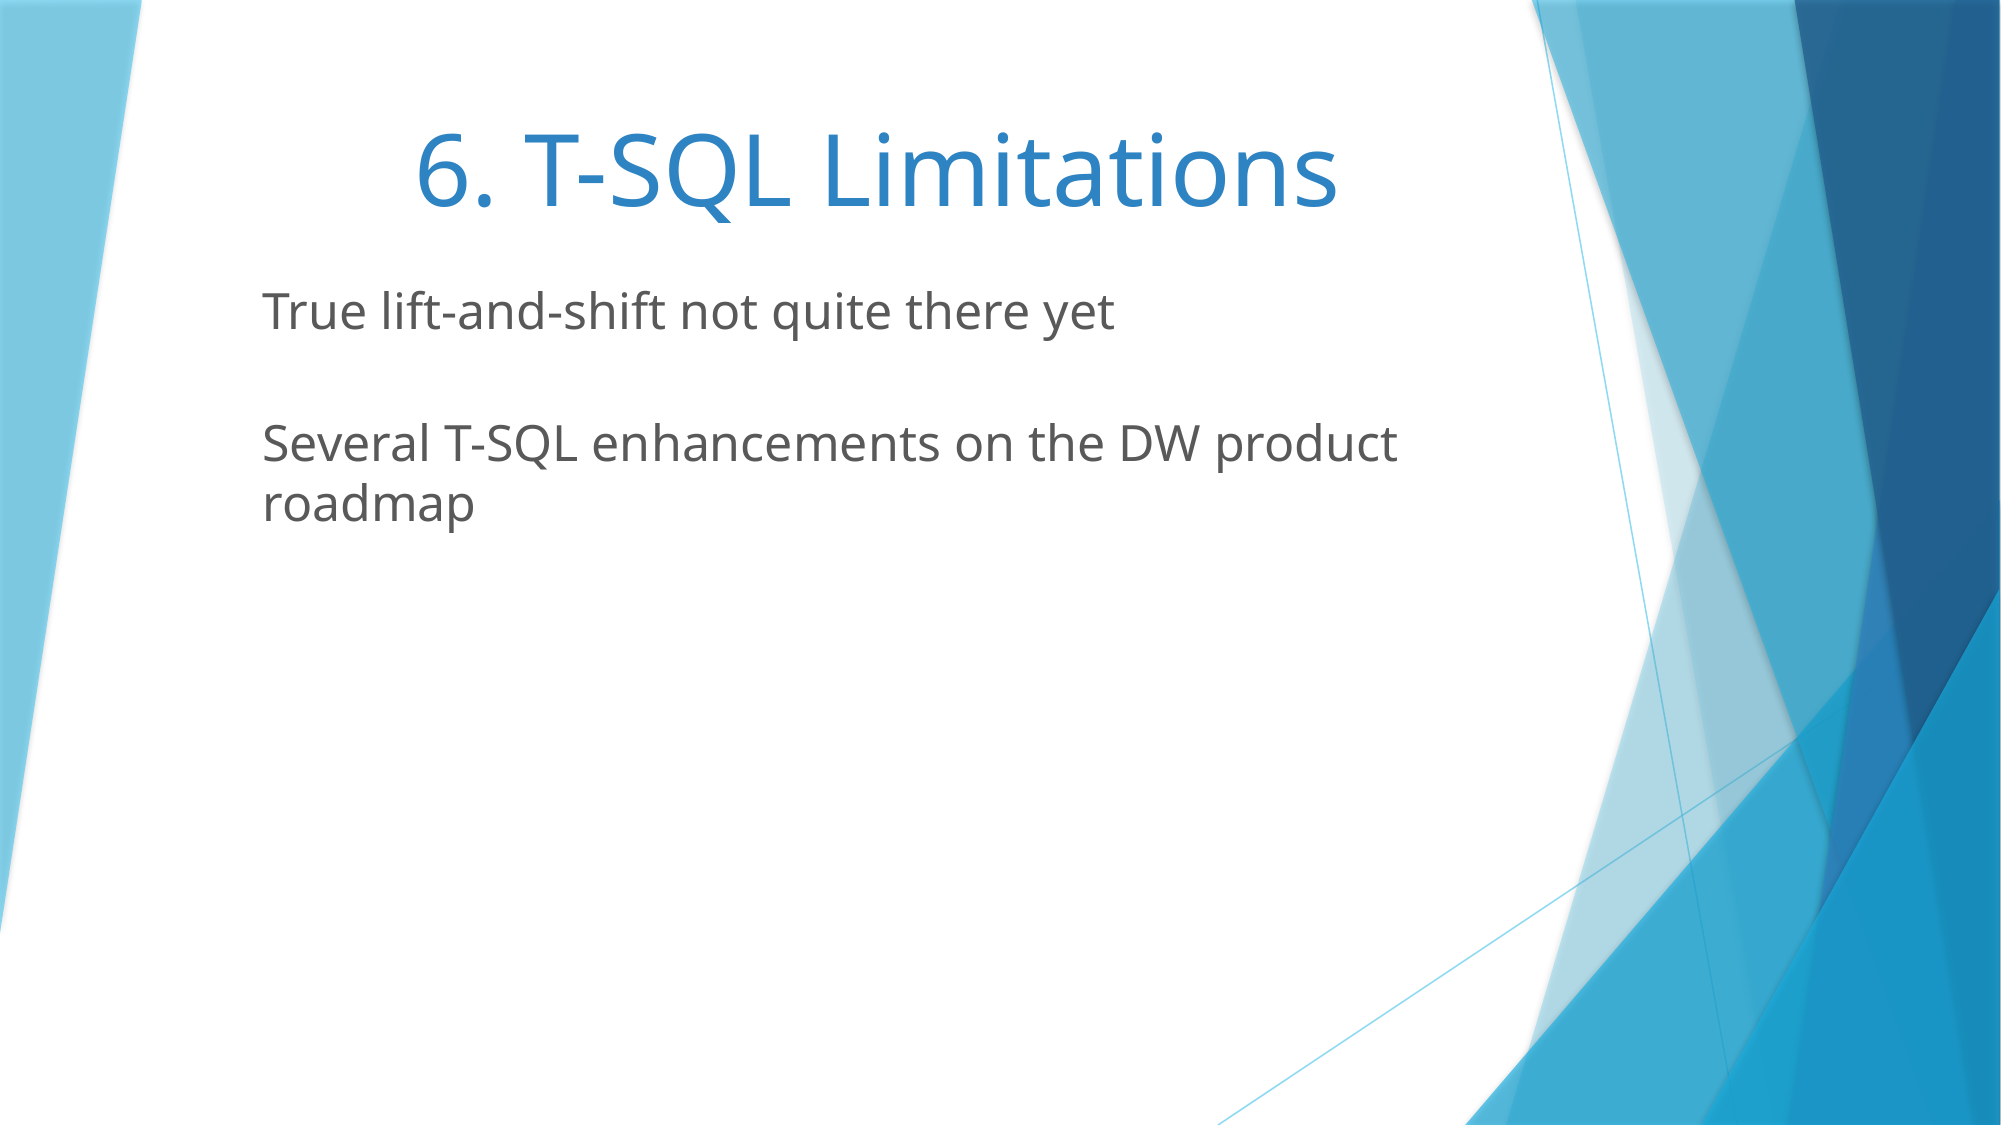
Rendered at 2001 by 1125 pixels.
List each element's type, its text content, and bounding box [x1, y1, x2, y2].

subtitle True lift-and-shift not quite there yet Several T-SQL enhancements on the DW product roadmap [247, 272, 1522, 1016]
title 6. T-SQL Limitations [220, 93, 1536, 234]
